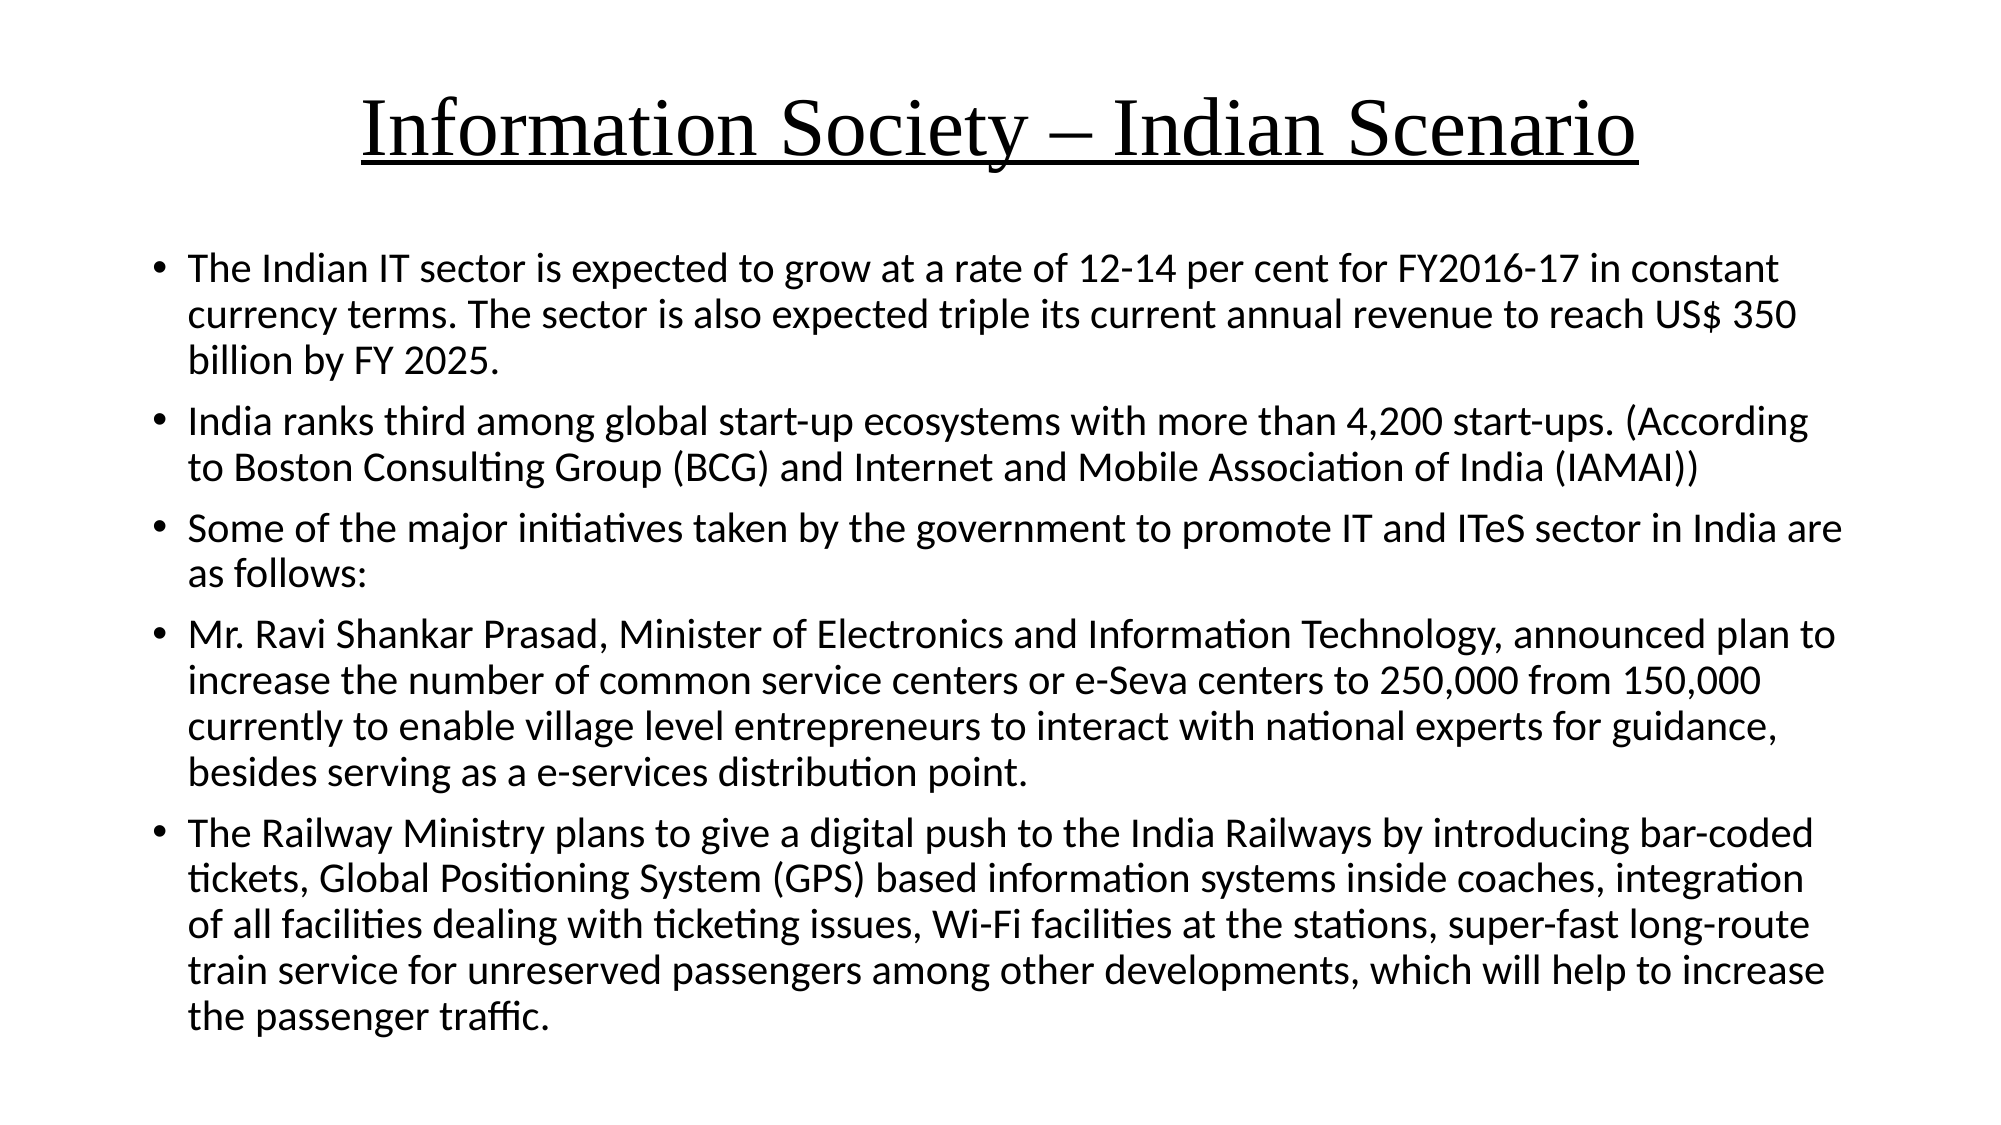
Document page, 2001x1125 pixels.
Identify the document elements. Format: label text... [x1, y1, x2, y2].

title Information Society – Indian Scenario [137, 59, 1863, 198]
list The Indian IT sector is expected to grow at a rate of 12-14 per cent for FY2016-17 in constant currency terms. The sector is also expected triple its current annual revenue to reach US$ 350 billion by FY 2025. India ranks third among global start-up ecosystems with more than 4,200 start-ups. (According to Boston Consulting Group (BCG) and Internet and Mobile Association of India (IAMAI)) Some of the major initiatives taken by the government to promote IT and ITeS sector in India are as follows: Mr. Ravi Shankar Prasad, Minister of Electronics and Information Technology, announced plan to increase the number of common service centers or e-Seva centers to 250,000 from 150,000 currently to enable village level entrepreneurs to interact with national experts for guidance, besides serving as a e-services distribution point. The Railway Ministry plans to give a digital push to the India Railways by introducing bar-coded tickets, Global Positioning System (GPS) based information systems inside coaches, integration of all facilities dealing with ticketing issues, Wi-Fi facilities at the stations, super-fast long-route train service for unreserved passengers among other developments, which will help to increase the passenger traffic. [137, 238, 1863, 1052]
